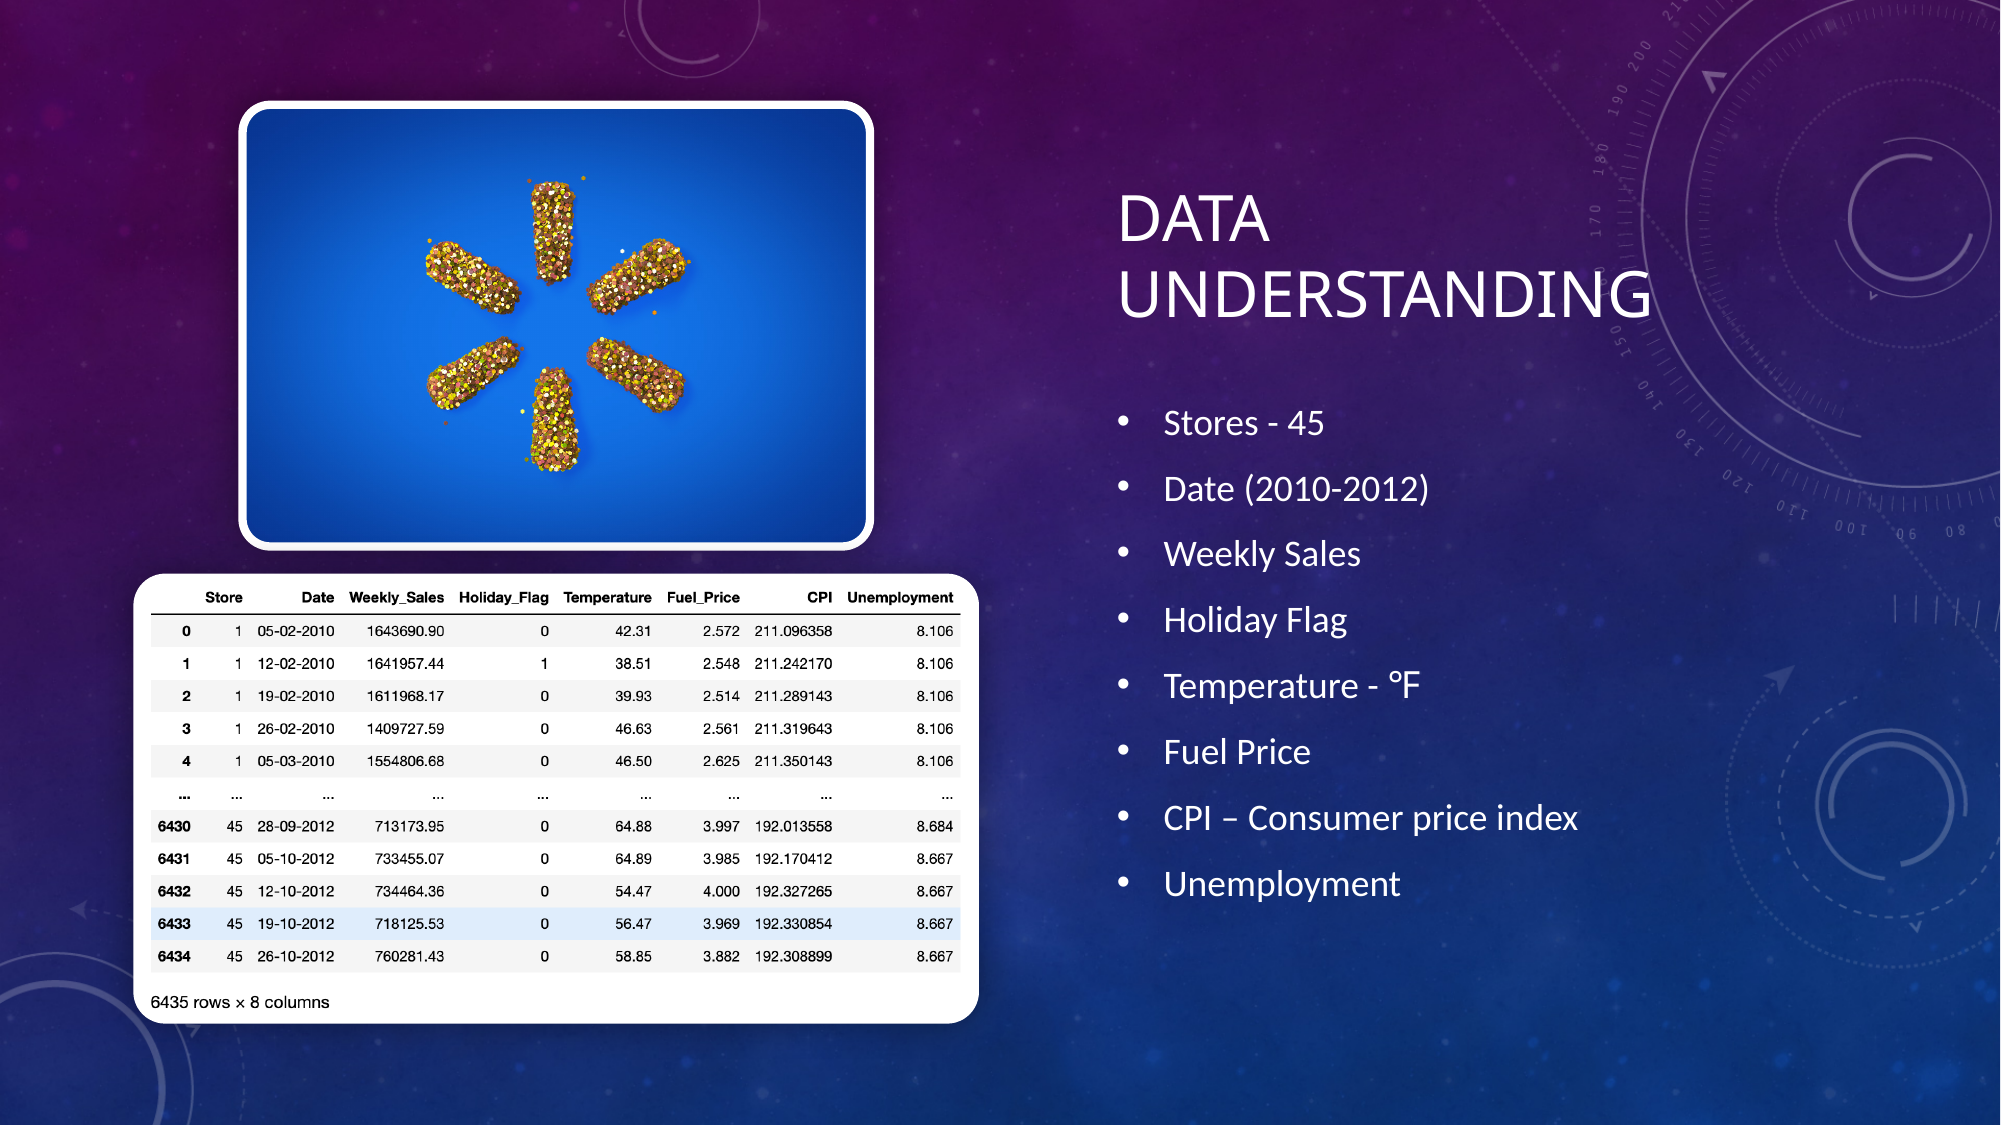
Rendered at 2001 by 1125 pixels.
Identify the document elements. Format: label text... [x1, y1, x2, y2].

list Stores - 45 Date (2010-2012) Weekly Sales Holiday Flag Temperature - ℉ Fuel Price CPI – Consumer price index Unemployment [1101, 351, 1775, 950]
title Data Understanding [1101, 169, 1775, 339]
picture [0, 0, 2001, 1125]
